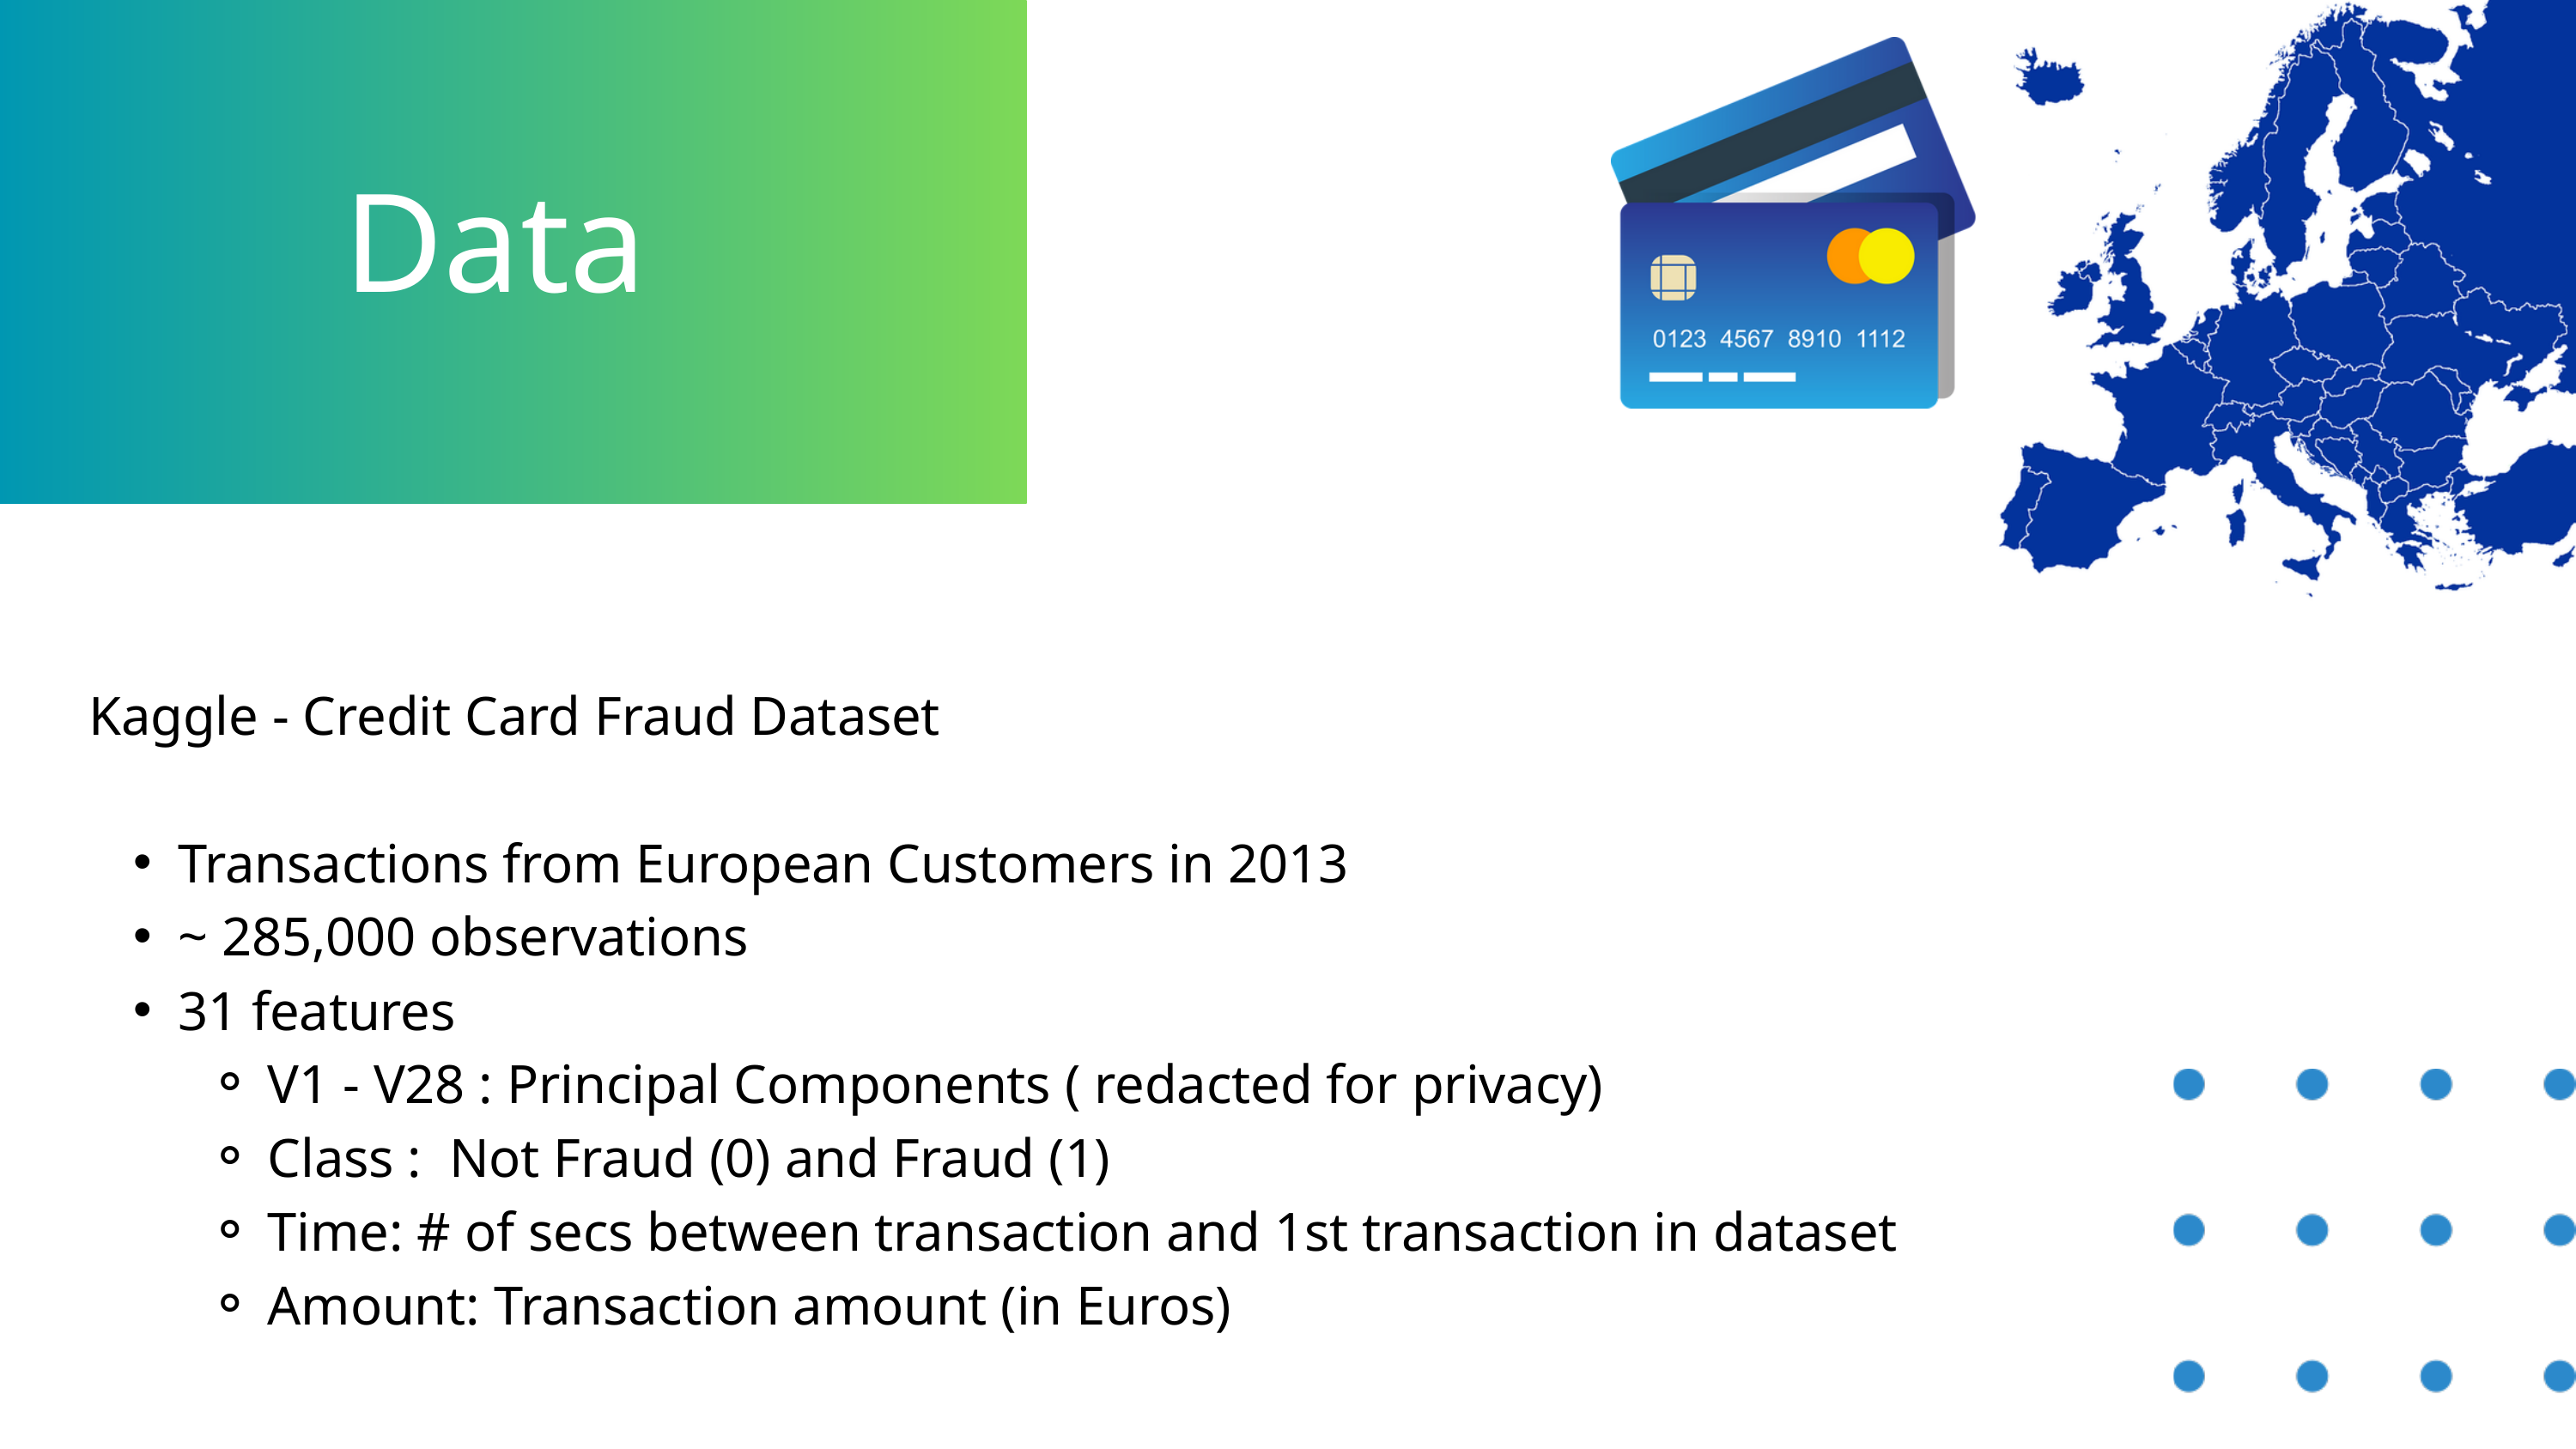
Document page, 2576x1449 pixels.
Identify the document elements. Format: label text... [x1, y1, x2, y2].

text_box [0, 0, 1027, 504]
text_box [2173, 1069, 2576, 1449]
text_box [1611, 37, 1976, 409]
text_box [1975, 0, 2576, 603]
text_box Kaggle - Credit Card Fraud Dataset Transactions from European Customers in 2013 ~ 285,000 observations 31 features V1 - V28 : Principal Components ( redacted for privacy) Class : Not Fraud (0) and Fraud (1) Time: # of secs between transaction and 1st transaction in dataset Amount: Transaction amount (in Euros) [88, 671, 2469, 1449]
text_box Data [184, 199, 843, 320]
